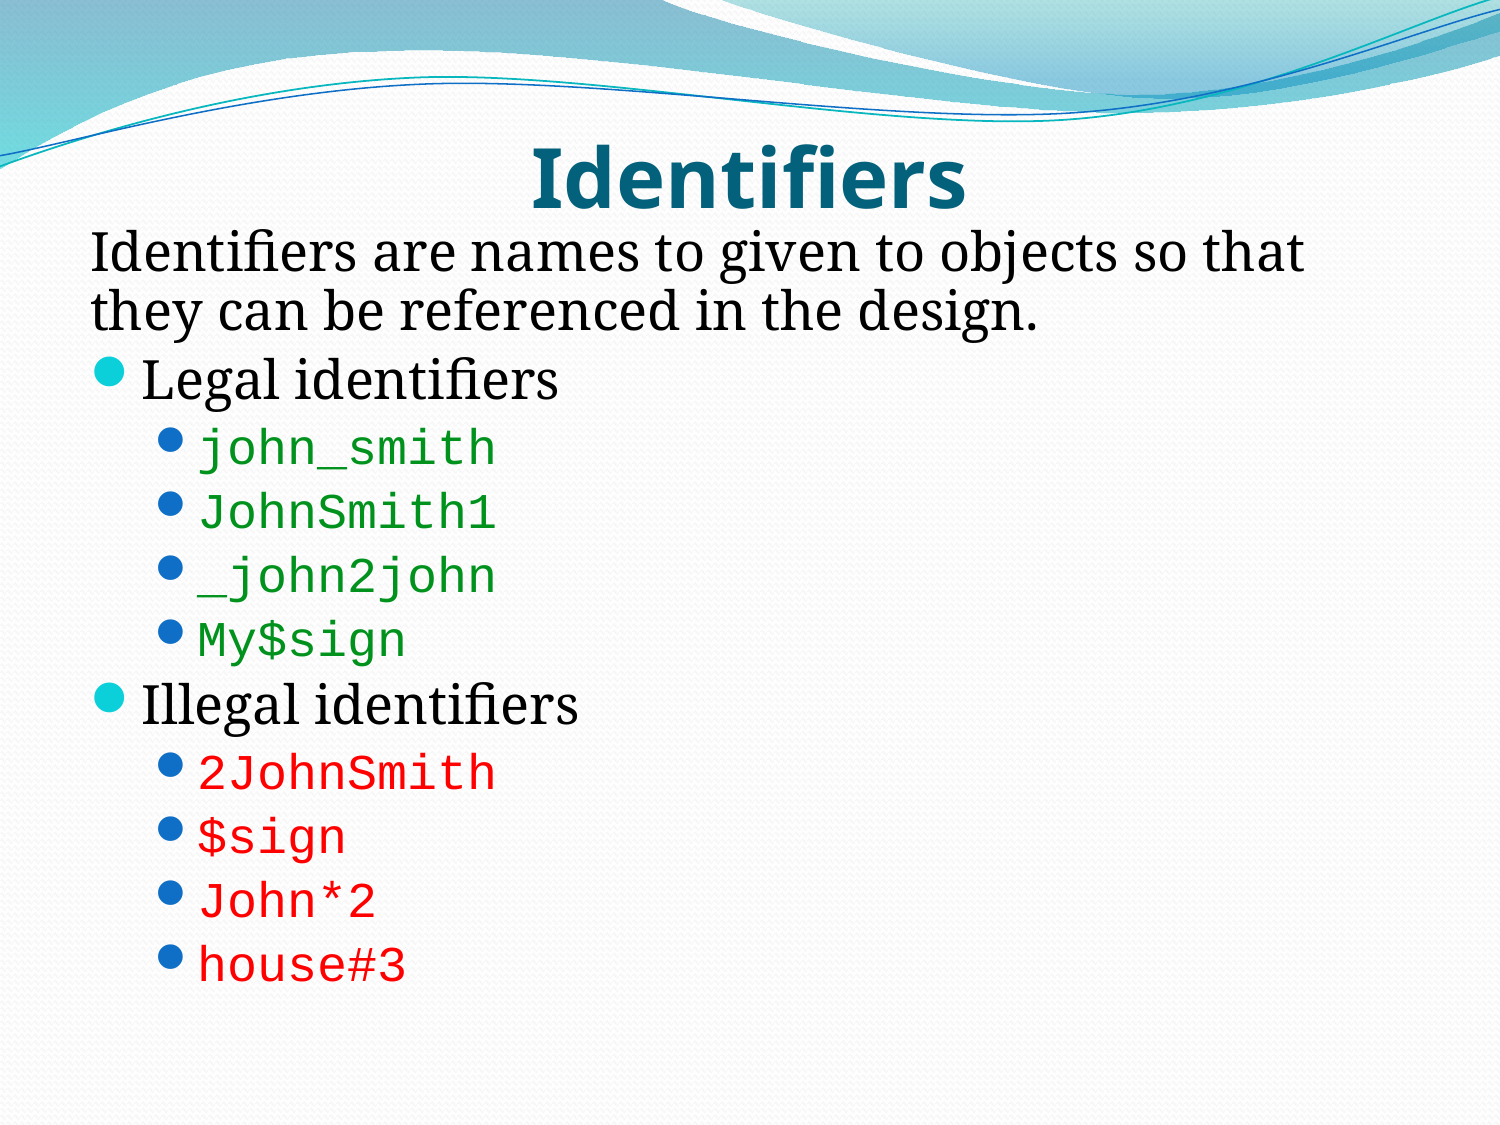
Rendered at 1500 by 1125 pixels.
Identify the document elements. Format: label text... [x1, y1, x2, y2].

title Identifiers [75, 37, 1425, 225]
list Identifiers are names to given to objects so that they can be referenced in the design. Legal identifiers john_smith JohnSmith1 _john2john My$sign Illegal identifiers 2JohnSmith $sign John*2 house#3 [75, 225, 1425, 1013]
